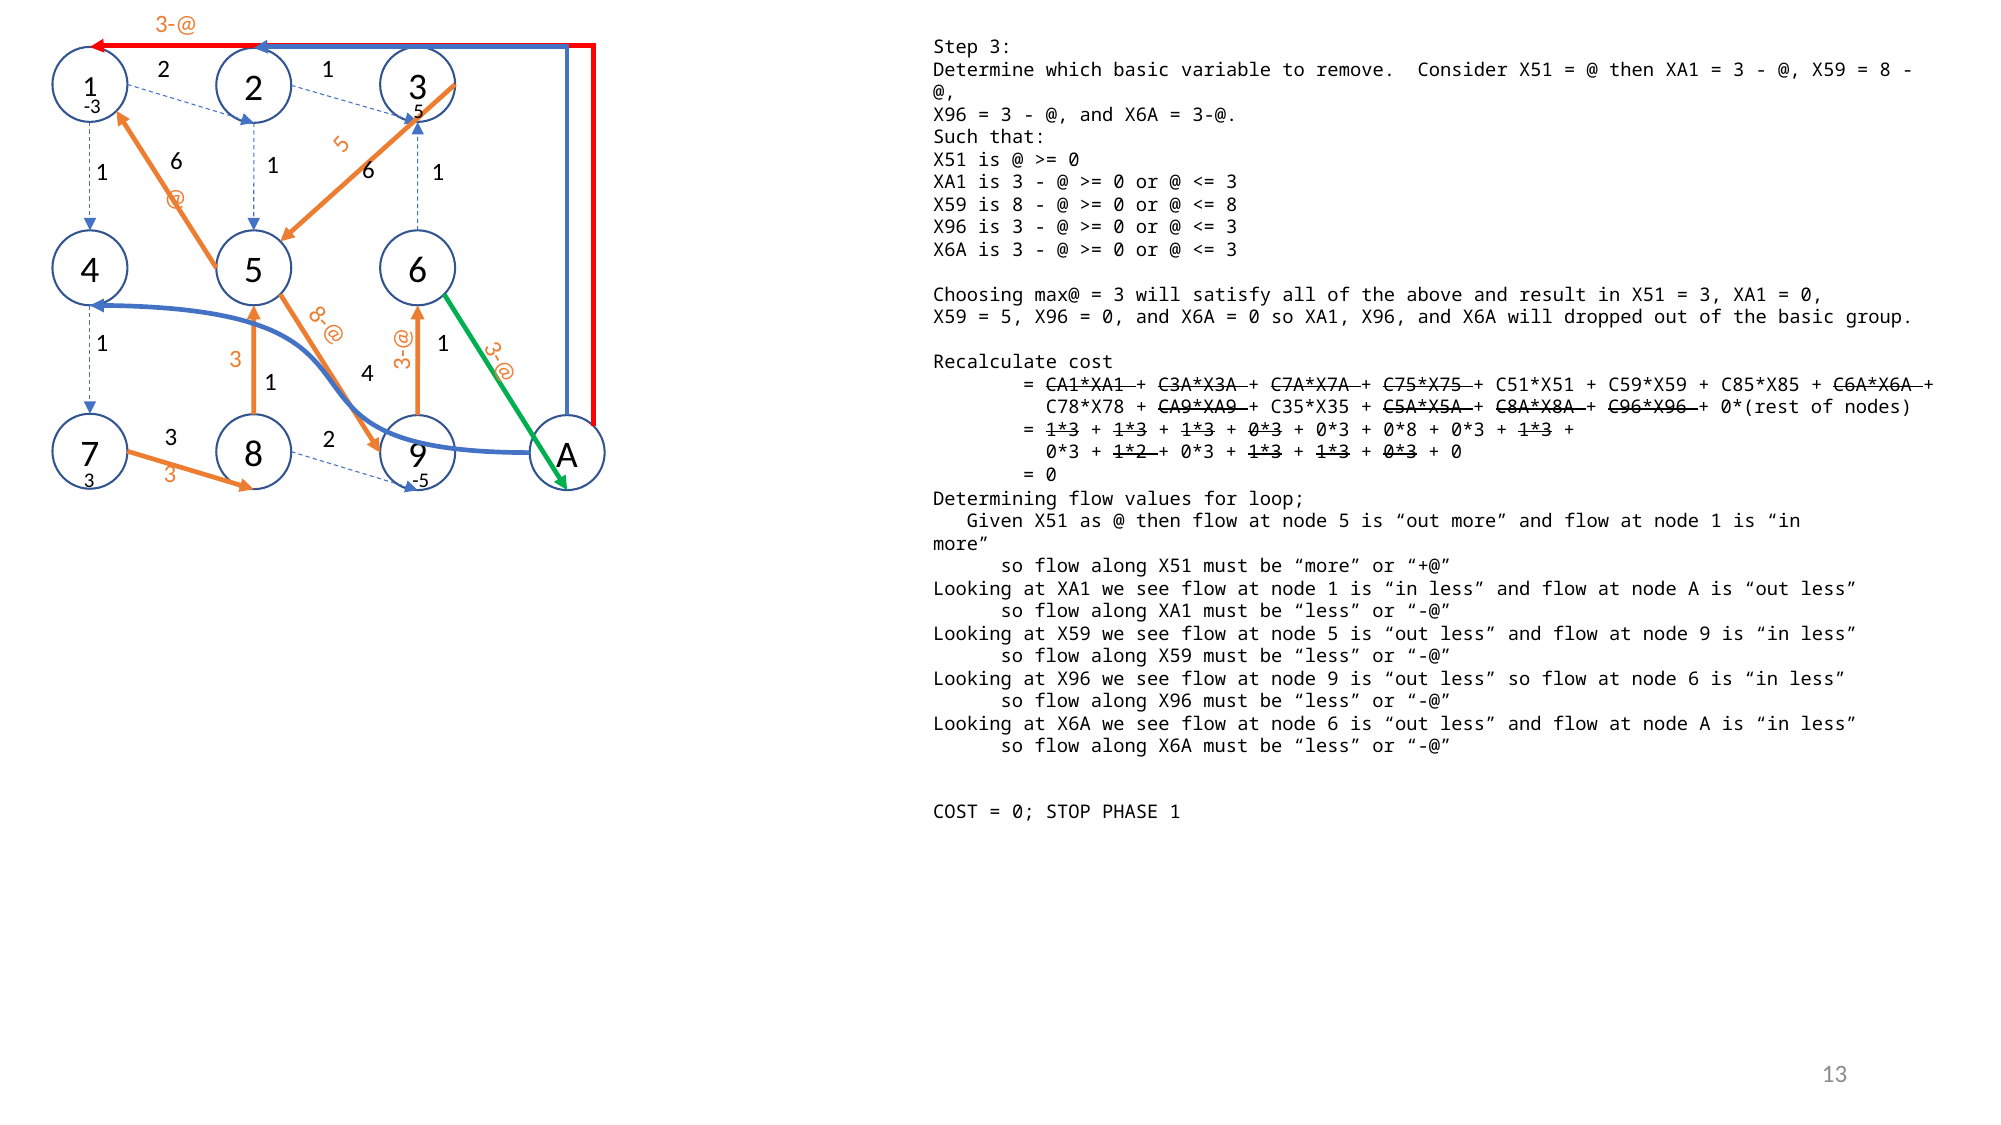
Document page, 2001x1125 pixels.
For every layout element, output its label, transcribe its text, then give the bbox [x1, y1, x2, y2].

text_box Determining flow values for loop; Given X51 as @ then flow at node 5 is “out more” and flow at node 1 is “in more” so flow along X51 must be “more” or “+@” Looking at XA1 we see flow at node 1 is “in less” and flow at node A is “out less” so flow along XA1 must be “less” or “-@” Looking at X59 we see flow at node 5 is “out less” and flow at node 9 is “in less” so flow along X59 must be “less” or “-@” Looking at X96 we see flow at node 9 is “out less” so flow at node 6 is “in less” so flow along X96 must be “less” or “-@” Looking at X6A we see flow at node 6 is “out less” and flow at node A is “in less” so flow along X6A must be “less” or “-@” [918, 479, 1878, 765]
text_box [52, 0, 605, 500]
slide_number 13 [1412, 1042, 1863, 1103]
text_box Step 3: Determine which basic variable to remove. Consider X51 = @ then XA1 = 3 - @, X59 = 8 - @, X96 = 3 - @, and X6A = 3-@. Such that: X51 is @ >= 0 XA1 is 3 - @ >= 0 or @ <= 3 X59 is 8 - @ >= 0 or @ <= 8 X96 is 3 - @ >= 0 or @ <= 3 X6A is 3 - @ >= 0 or @ <= 3 Choosing max@ = 3 will satisfy all of the above and result in X51 = 3, XA1 = 0, X59 = 5, X96 = 0, and X6A = 0 so XA1, X96, and X6A will dropped out of the basic group. Recalculate cost = CA1*XA1 + C3A*X3A + C7A*X7A + C75*X75 + C51*X51 + C59*X59 + C85*X85 + C6A*X6A + C78*X78 + CA9*XA9 + C35*X35 + C5A*X5A + C8A*X8A + C96*X96 + 0*(rest of nodes) = 1*3 + 1*3 + 1*3 + 0*3 + 0*3 + 0*8 + 0*3 + 1*3 + 0*3 + 1*2 + 0*3 + 1*3 + 1*3 + 0*3 + 0 = 0 COST = 0; STOP PHASE 1 [918, 27, 1956, 831]
